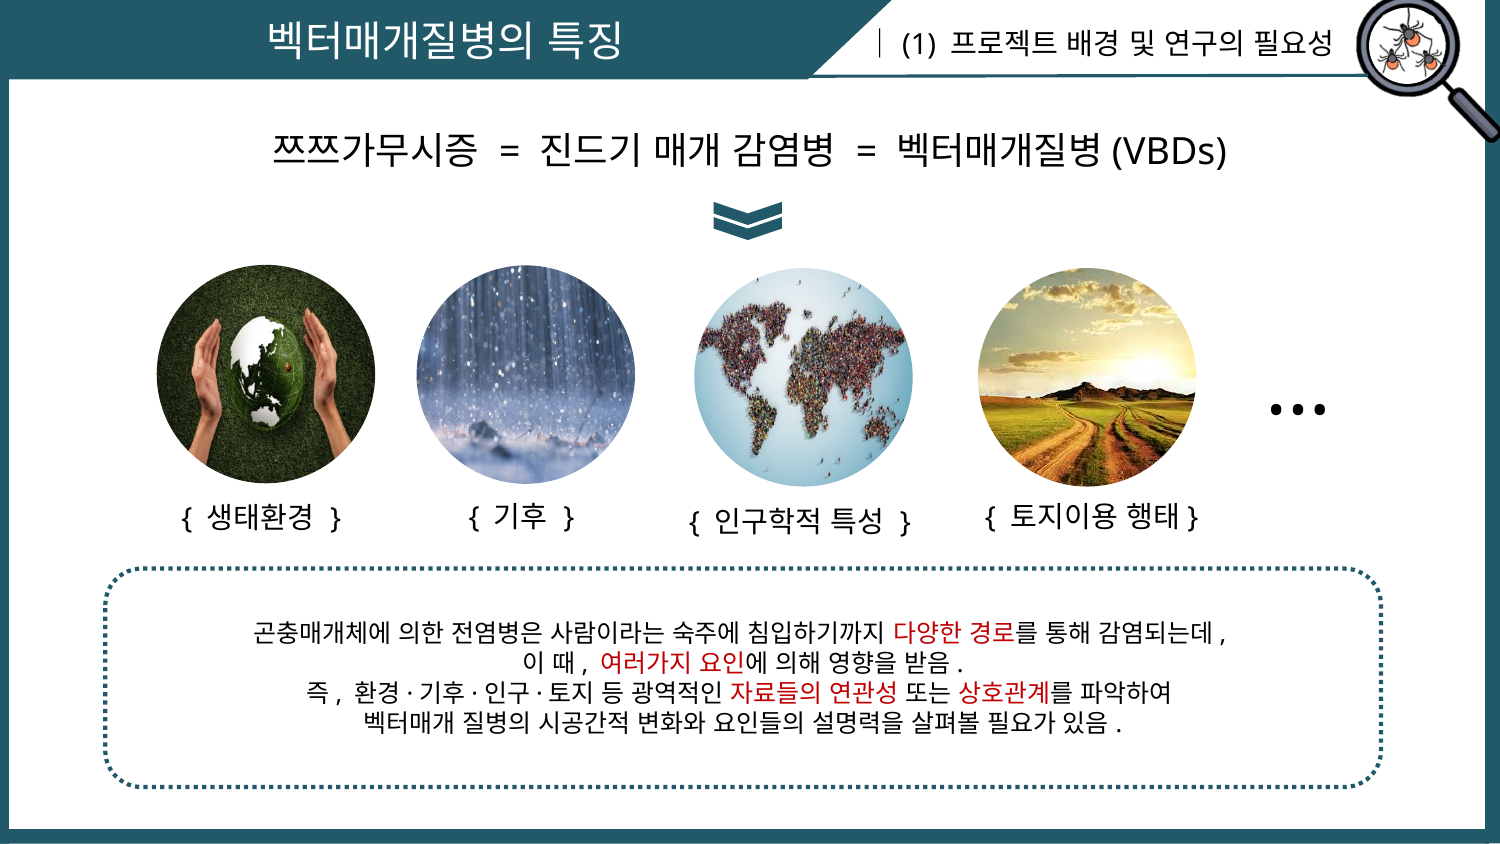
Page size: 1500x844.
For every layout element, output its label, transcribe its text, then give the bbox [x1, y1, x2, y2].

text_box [1353, 0, 1500, 145]
text_box … [1250, 323, 1346, 439]
text_box { 기후 } [453, 491, 589, 542]
text_box 쯔쯔가무시증 = 진드기 매개 감염병 = 벡터매개질병(VBDs) [257, 120, 1242, 180]
text_box { 토지이용 행태} [969, 491, 1214, 542]
text_box { 생태환경 } [166, 491, 357, 542]
text_box 곤충매개체에 의한 전염병은 사람이라는 숙주에 침입하기까지 다양한 경로를 통해 감염되는데, 이 때, 여러가지 요인에 의해 영향을 받음. 즉, 환경·기후·인구·토지 등 광역적인 자료들의 연관성 또는 상호관계를 파악하여 벡터매개 질병의 시공간적 변화와 요인들의 설명력을 살펴볼 필요가 있음. [103, 566, 1384, 790]
text_box [154, 262, 378, 486]
text_box 벡터매개질병의 특징 [0, 0, 894, 82]
text_box [0, 82, 11, 827]
text_box [975, 266, 1199, 489]
text_box [1483, 153, 1500, 844]
text_box { 인구학적 특성 } [674, 496, 926, 546]
text_box [0, 827, 1491, 844]
text_box ｜(1) 프로젝트 배경 및 연구의 필요성 [851, 17, 1348, 68]
text_box [692, 266, 915, 489]
text_box [414, 263, 638, 486]
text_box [713, 201, 783, 241]
